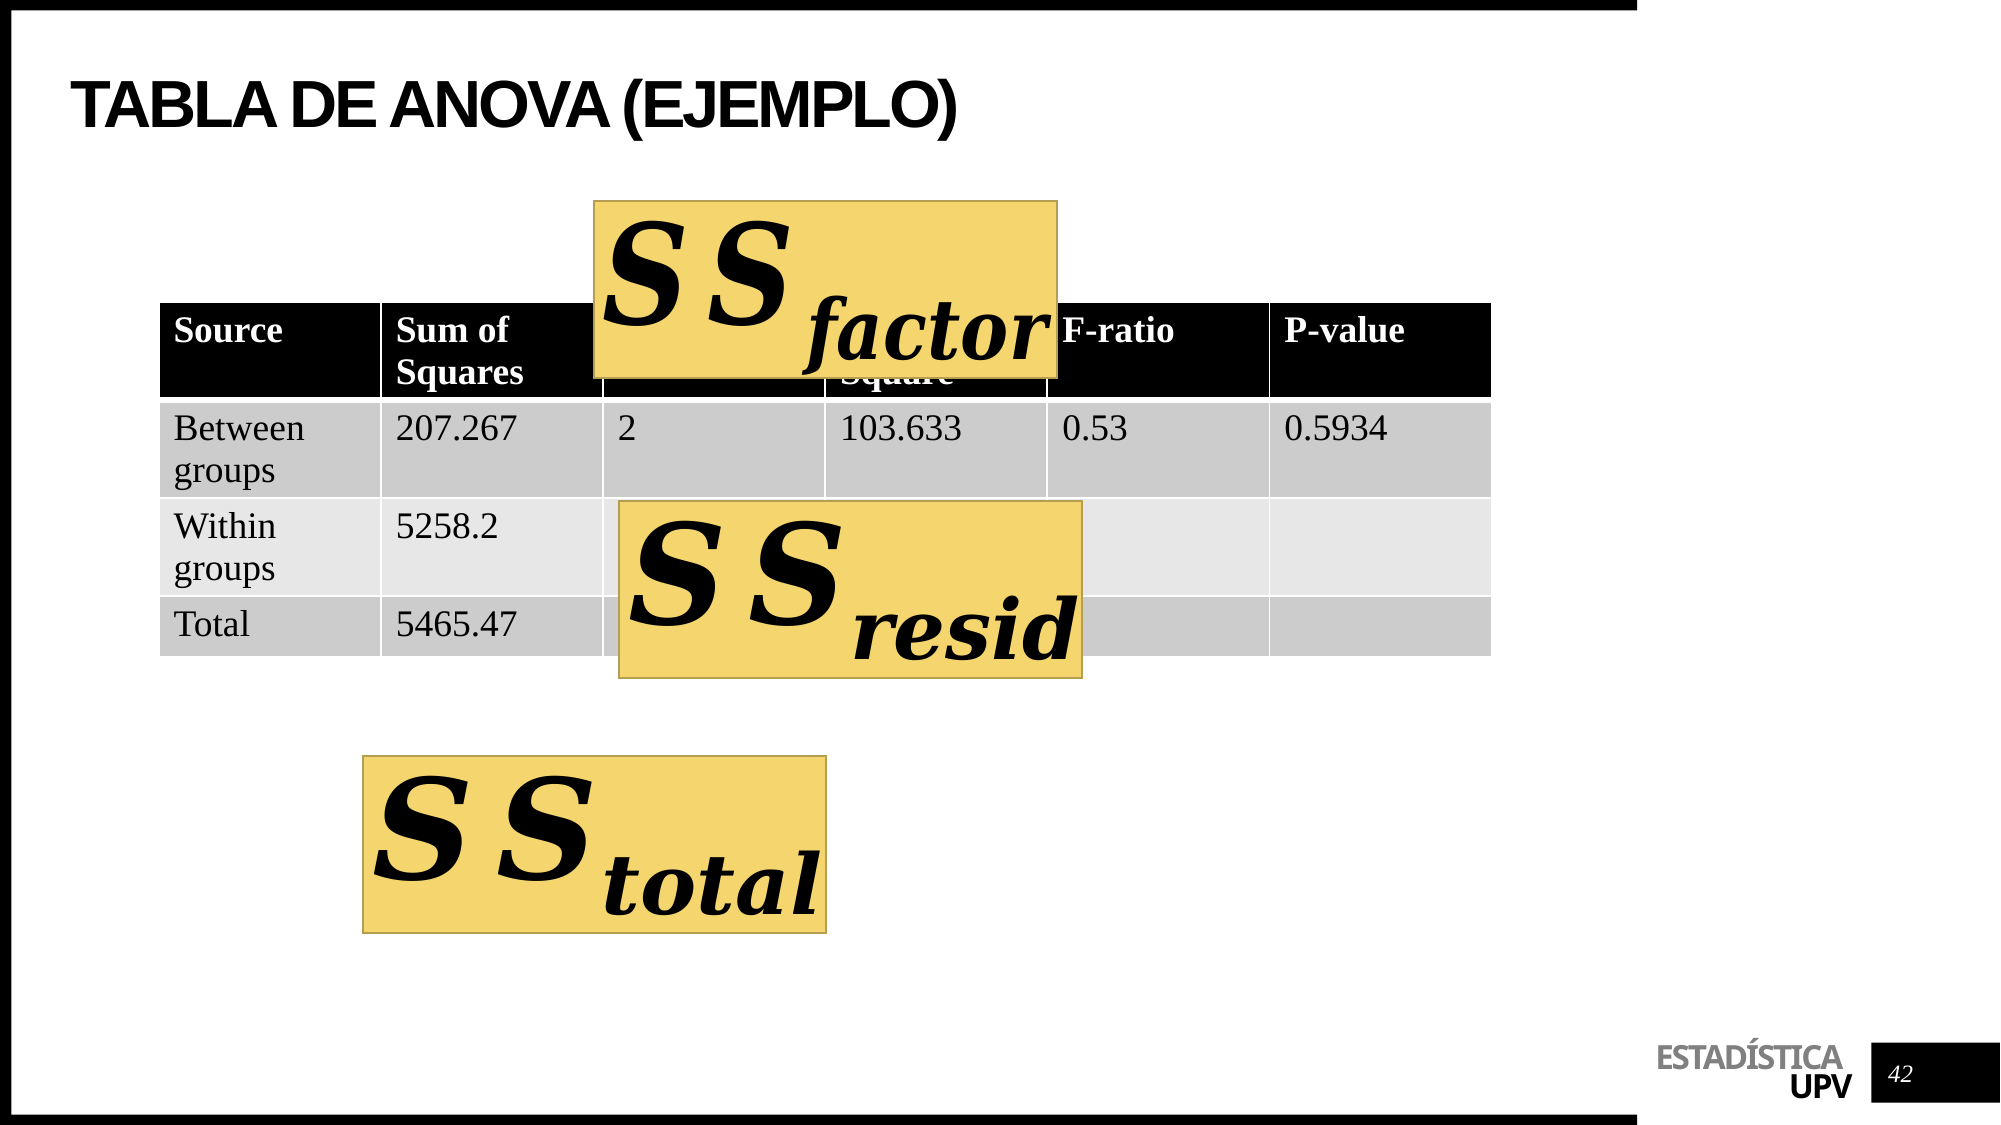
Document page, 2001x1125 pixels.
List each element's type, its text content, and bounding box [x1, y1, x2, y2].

table_header Df [604, 379, 824, 397]
list [70, 248, 1580, 1016]
table_cell [1083, 597, 1269, 656]
table_cell 0.5934 [1270, 403, 1491, 497]
table_cell [1270, 499, 1491, 595]
table_cell Total [160, 597, 380, 656]
table_cell [1270, 597, 1491, 656]
table_header Mean Square [826, 379, 1046, 397]
table_cell Between groups [160, 403, 380, 497]
table_header F-ratio [1048, 303, 1269, 397]
table_cell [1048, 499, 1269, 595]
table_cell 5465.47 [382, 597, 602, 656]
title Tabla de anova (ejemplo) [70, 70, 1580, 142]
table_cell 0.53 [1048, 403, 1269, 497]
table_header Sum of Squares [382, 303, 602, 397]
table_header Source [160, 303, 380, 397]
table_cell 29 [604, 597, 618, 656]
table_cell 27 [604, 499, 824, 595]
table_cell Within groups [160, 499, 380, 595]
table_cell 5258.2 [382, 499, 602, 595]
table_cell 207.267 [382, 403, 602, 497]
table_cell 103.633 [826, 403, 1046, 497]
table_header P-value [1270, 303, 1491, 397]
slide_number 42 [1877, 1050, 1924, 1096]
table_cell 2 [604, 403, 824, 497]
